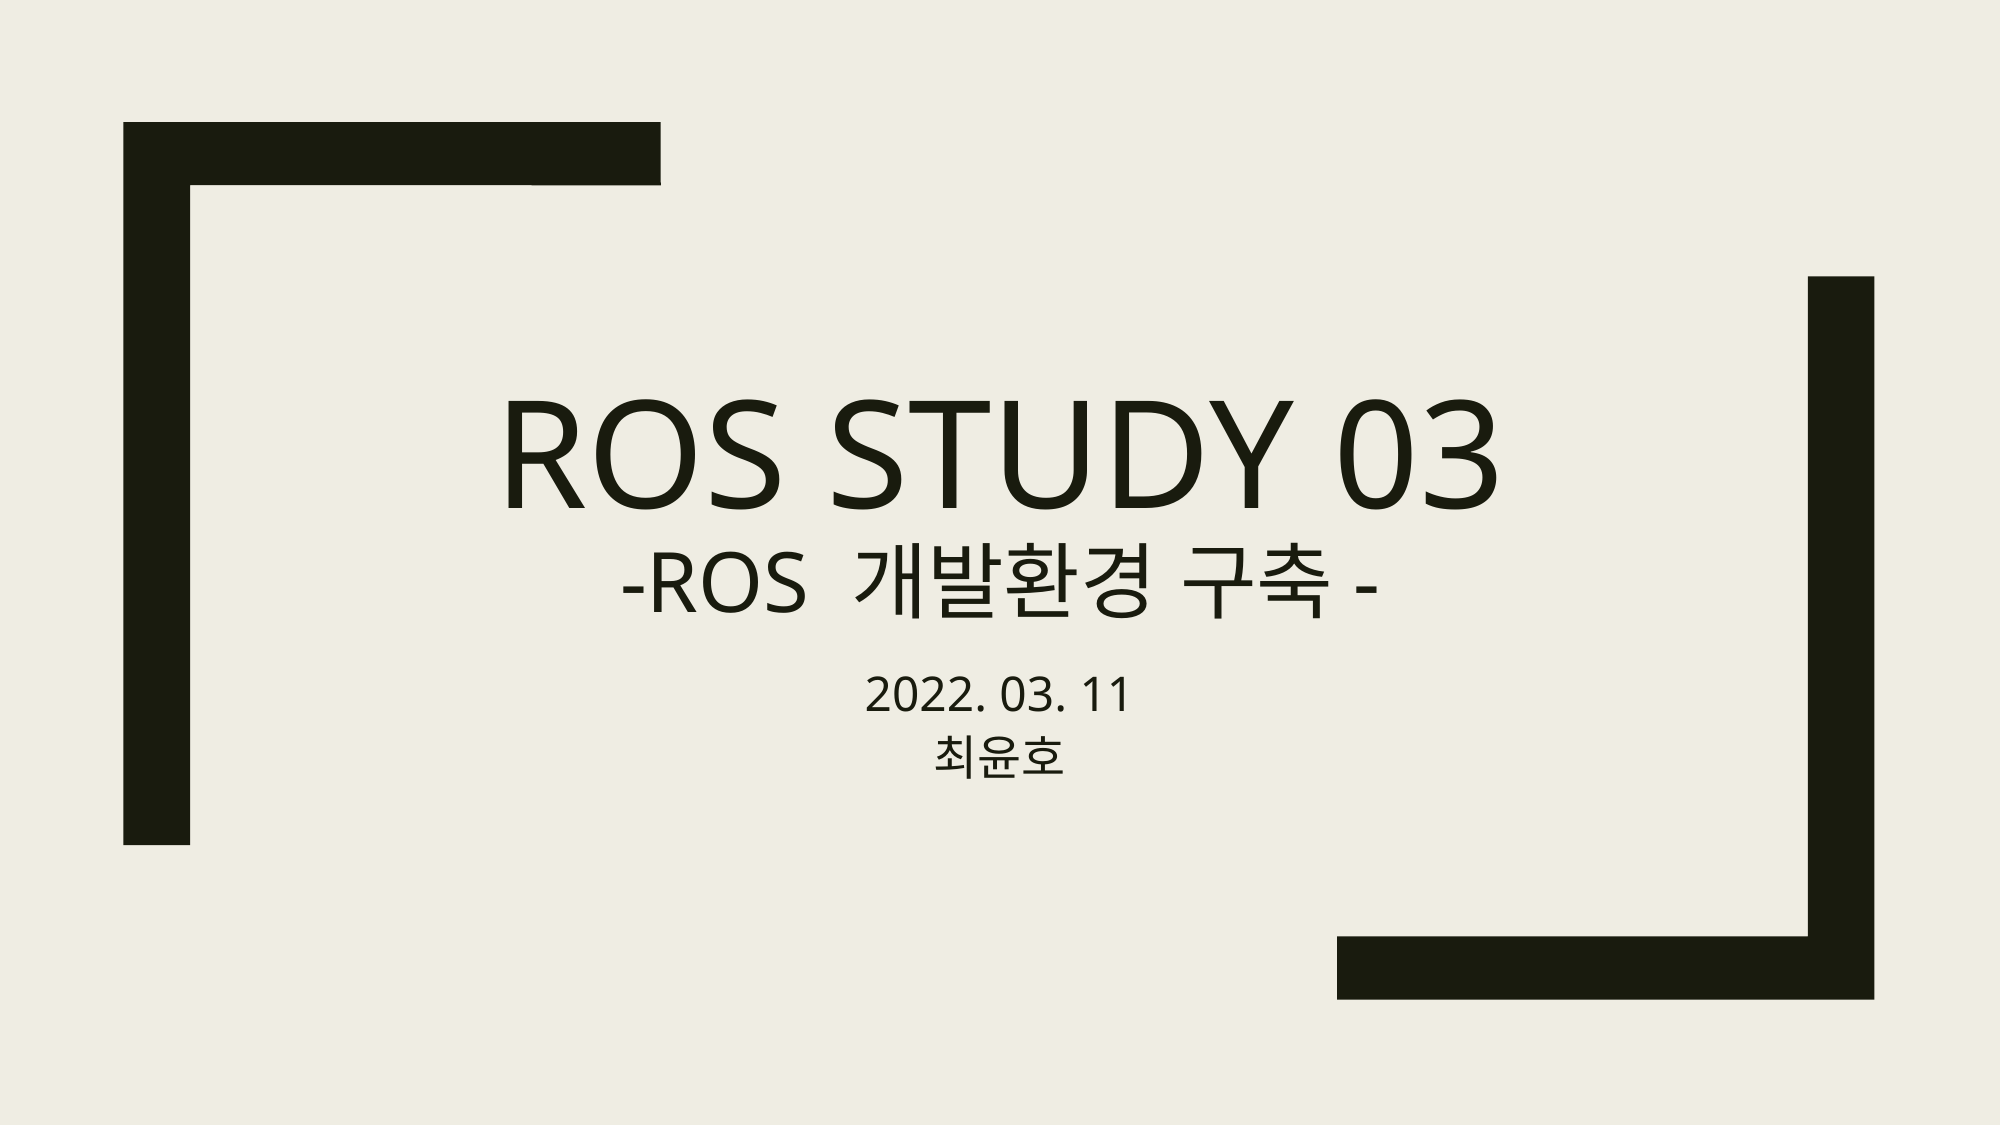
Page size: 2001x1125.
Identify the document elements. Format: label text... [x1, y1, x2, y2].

title ROS Study 03 -ROS 개발환경 구축- [314, 293, 1686, 638]
subtitle 2022. 03. 11 최윤호 [439, 649, 1561, 828]
